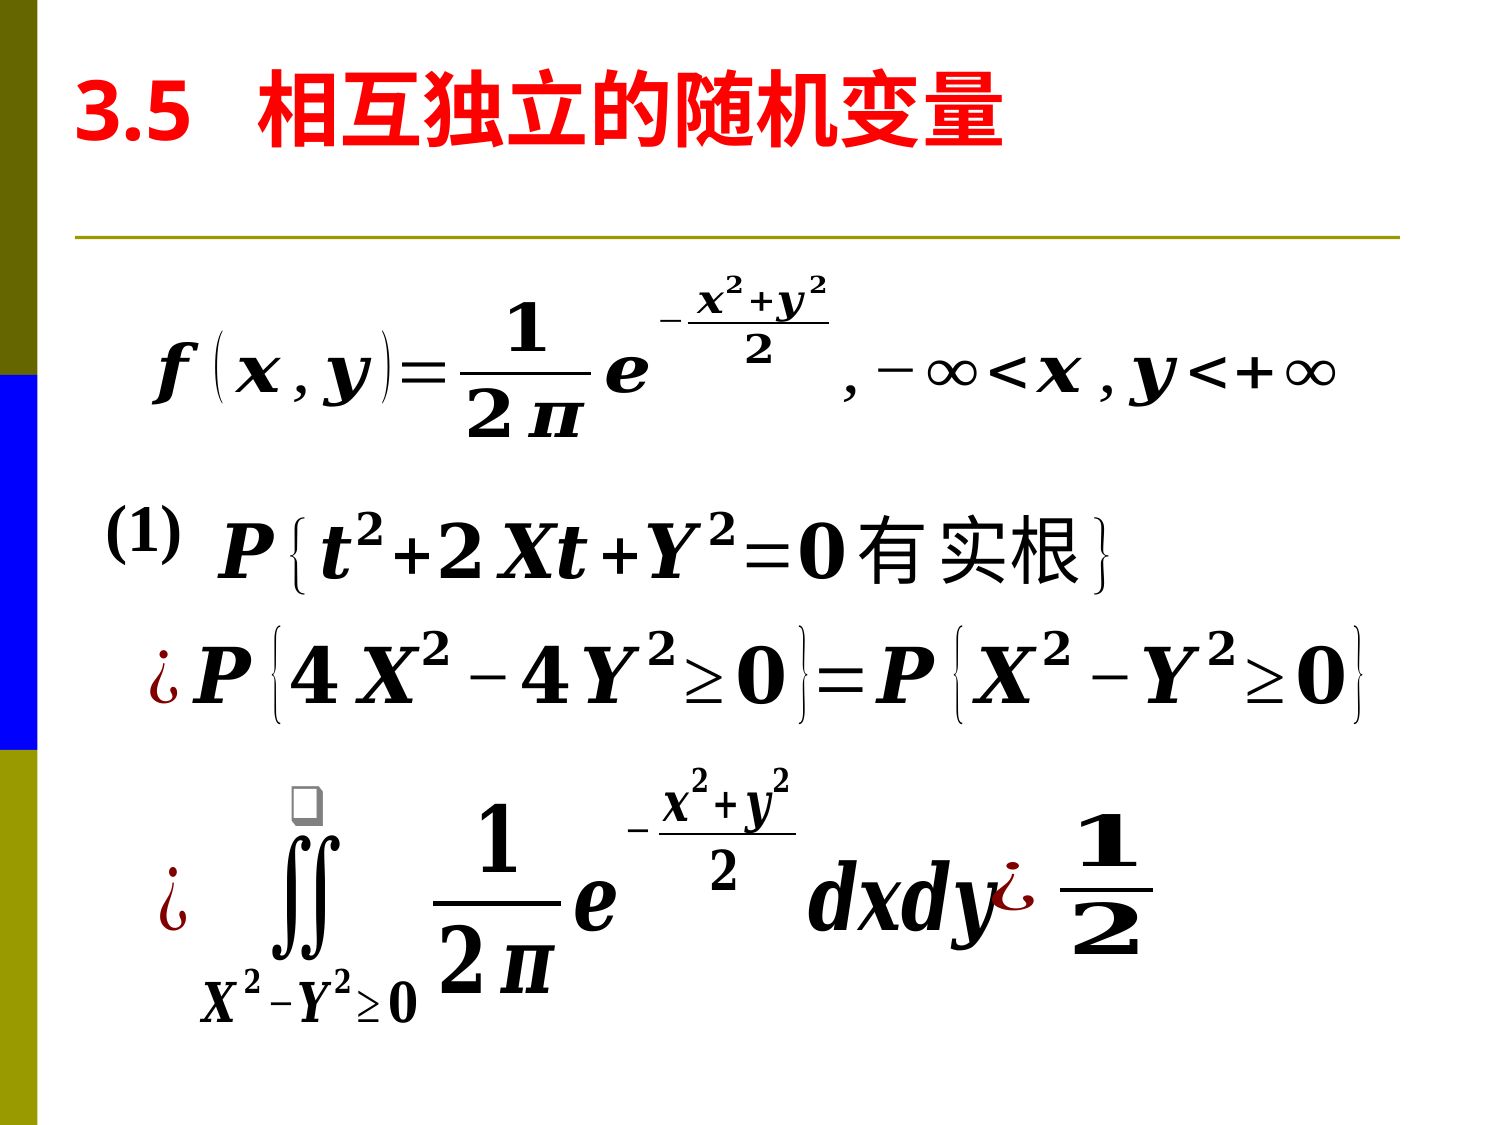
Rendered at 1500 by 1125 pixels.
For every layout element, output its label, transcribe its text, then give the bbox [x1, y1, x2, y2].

text_box (1) [90, 477, 215, 573]
text_box 3.5 相互独立的随机变量 [59, 49, 1040, 164]
